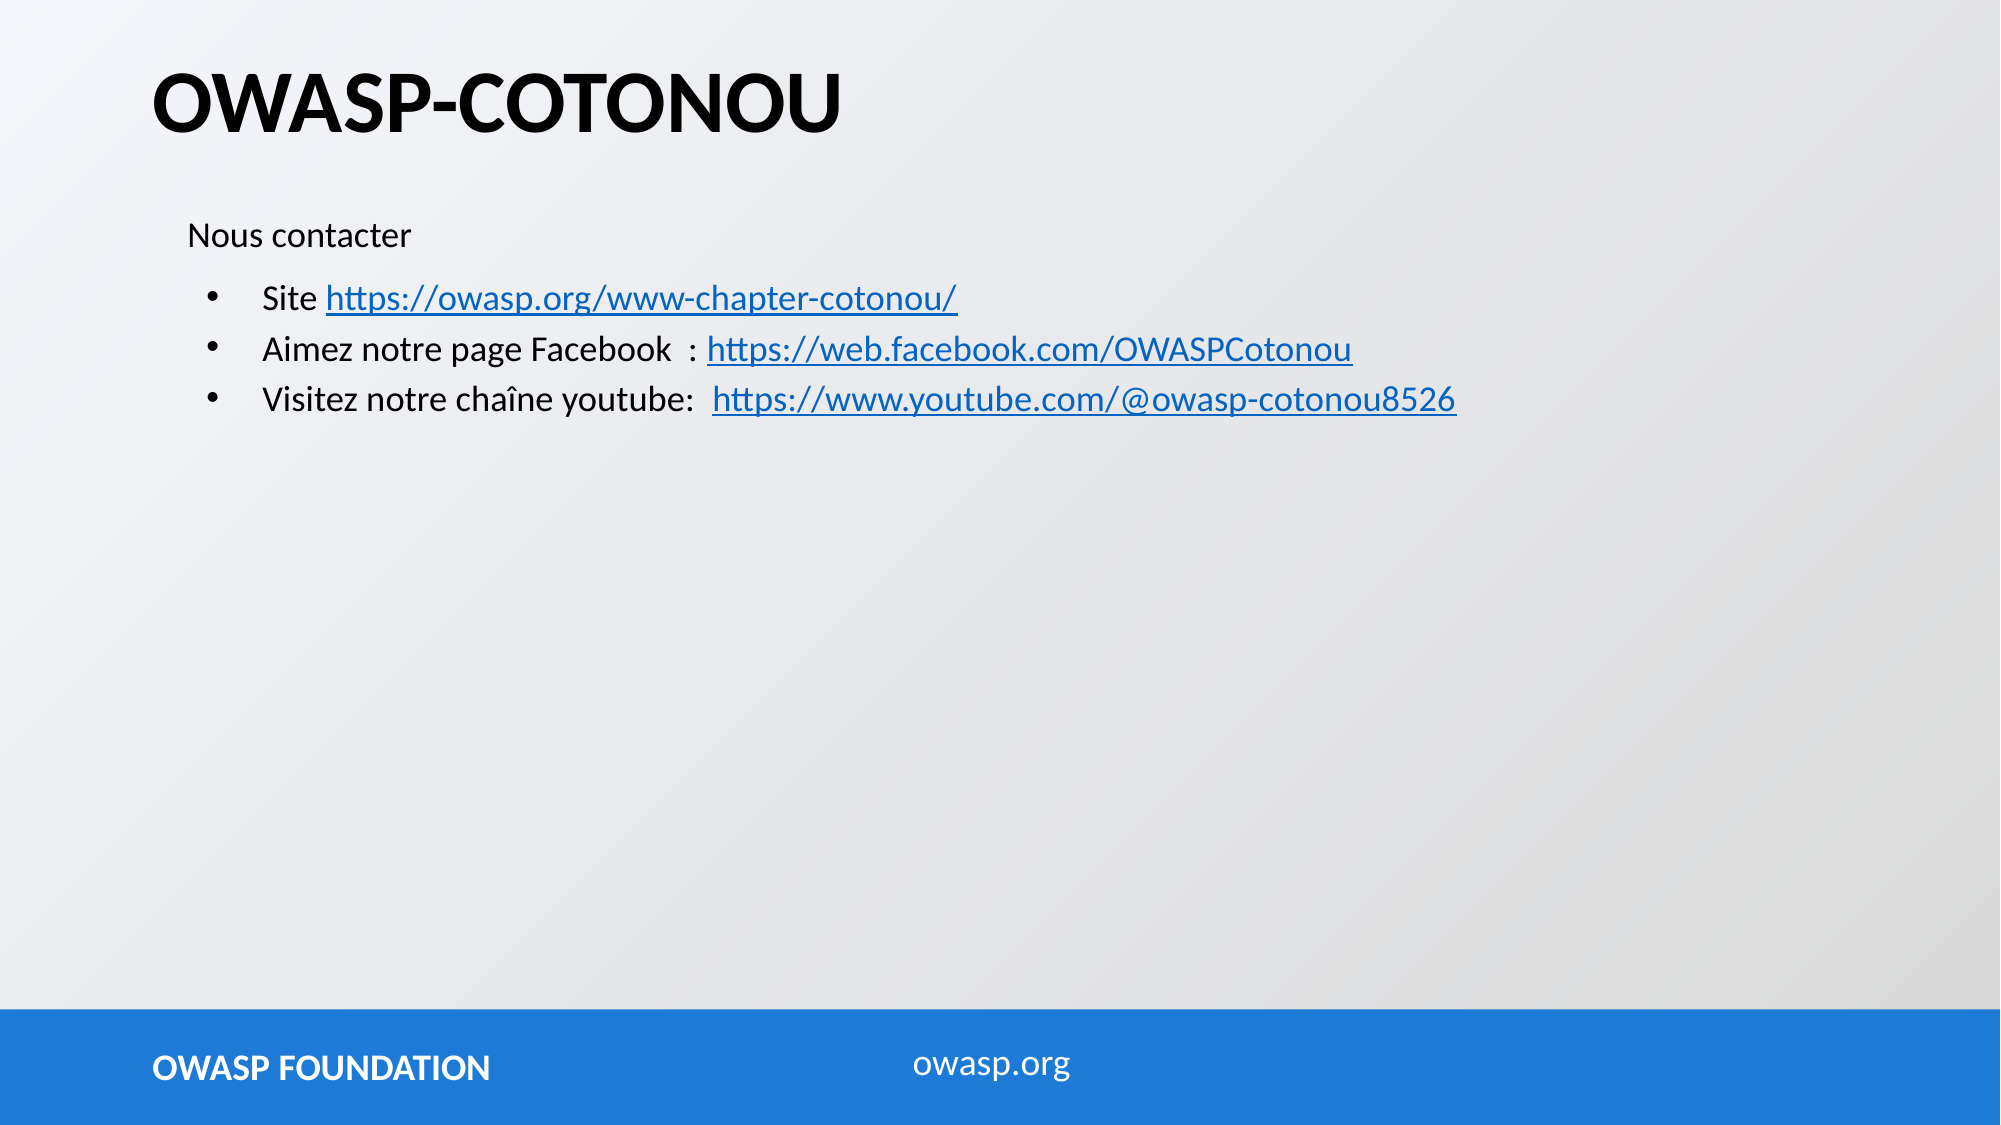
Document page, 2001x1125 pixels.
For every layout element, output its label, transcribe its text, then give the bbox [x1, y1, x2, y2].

list Nous contacter Site https://owasp.org/www-chapter-cotonou/ Aimez notre page Facebook : https://web.facebook.com/OWASPCotonou Visitez notre chaîne youtube: https://www.youtube.com/@owasp-cotonou8526 [172, 197, 1898, 995]
title OWASP-COTONOU [137, 35, 1863, 160]
